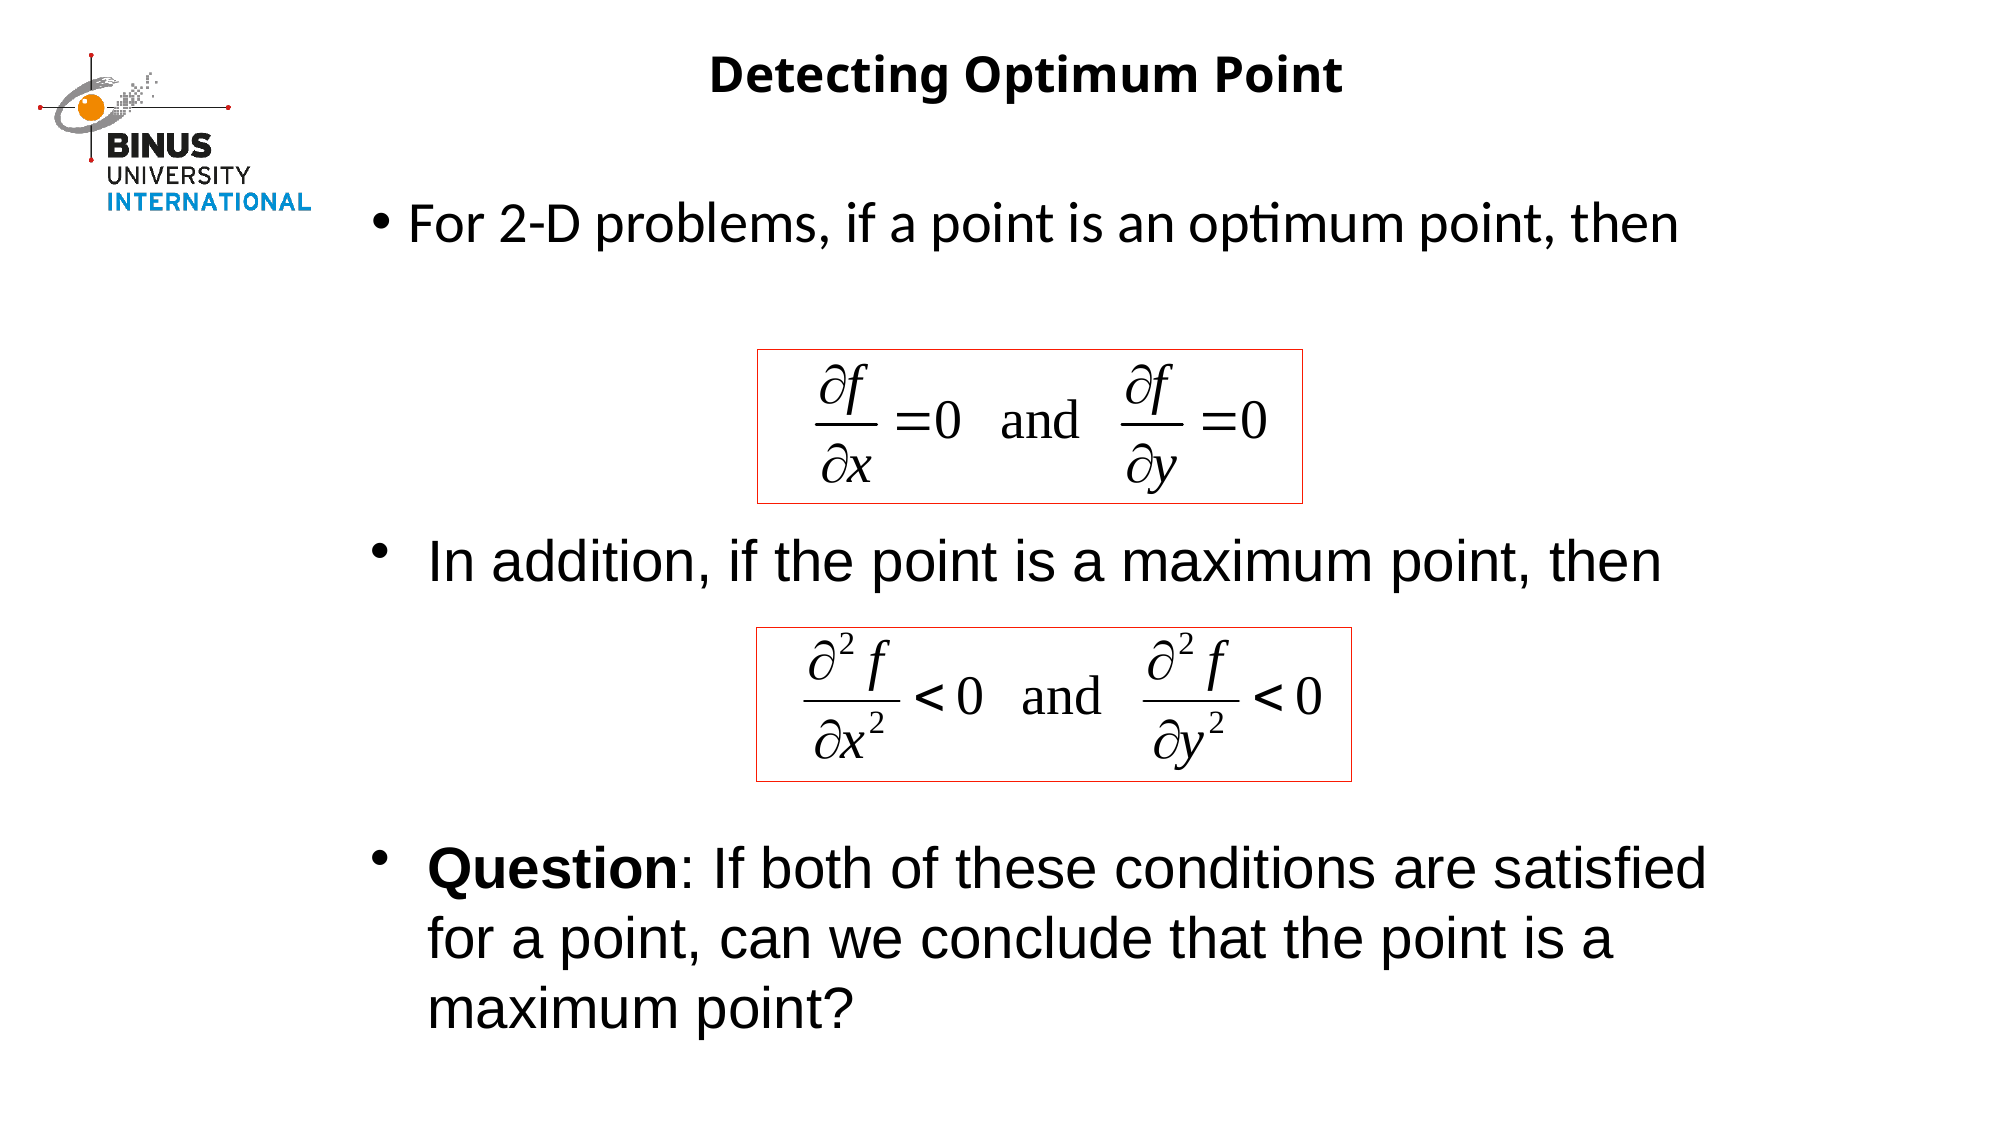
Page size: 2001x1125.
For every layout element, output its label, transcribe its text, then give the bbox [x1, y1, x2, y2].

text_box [794, 616, 1332, 780]
text_box [1278, 349, 1303, 504]
picture [0, 0, 348, 269]
text_box [757, 349, 806, 504]
text_box Question: If both of these conditions are satisfied for a point, can we conclude that the point is a maximum point? [356, 822, 1727, 1083]
list For 2-D problems, if a point is an optimum point, then [356, 184, 1707, 398]
text_box In addition, if the point is a maximum point, then [356, 515, 1706, 634]
title Detecting Optimum Point [291, 42, 1762, 112]
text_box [806, 349, 1278, 504]
text_box [756, 627, 1352, 782]
